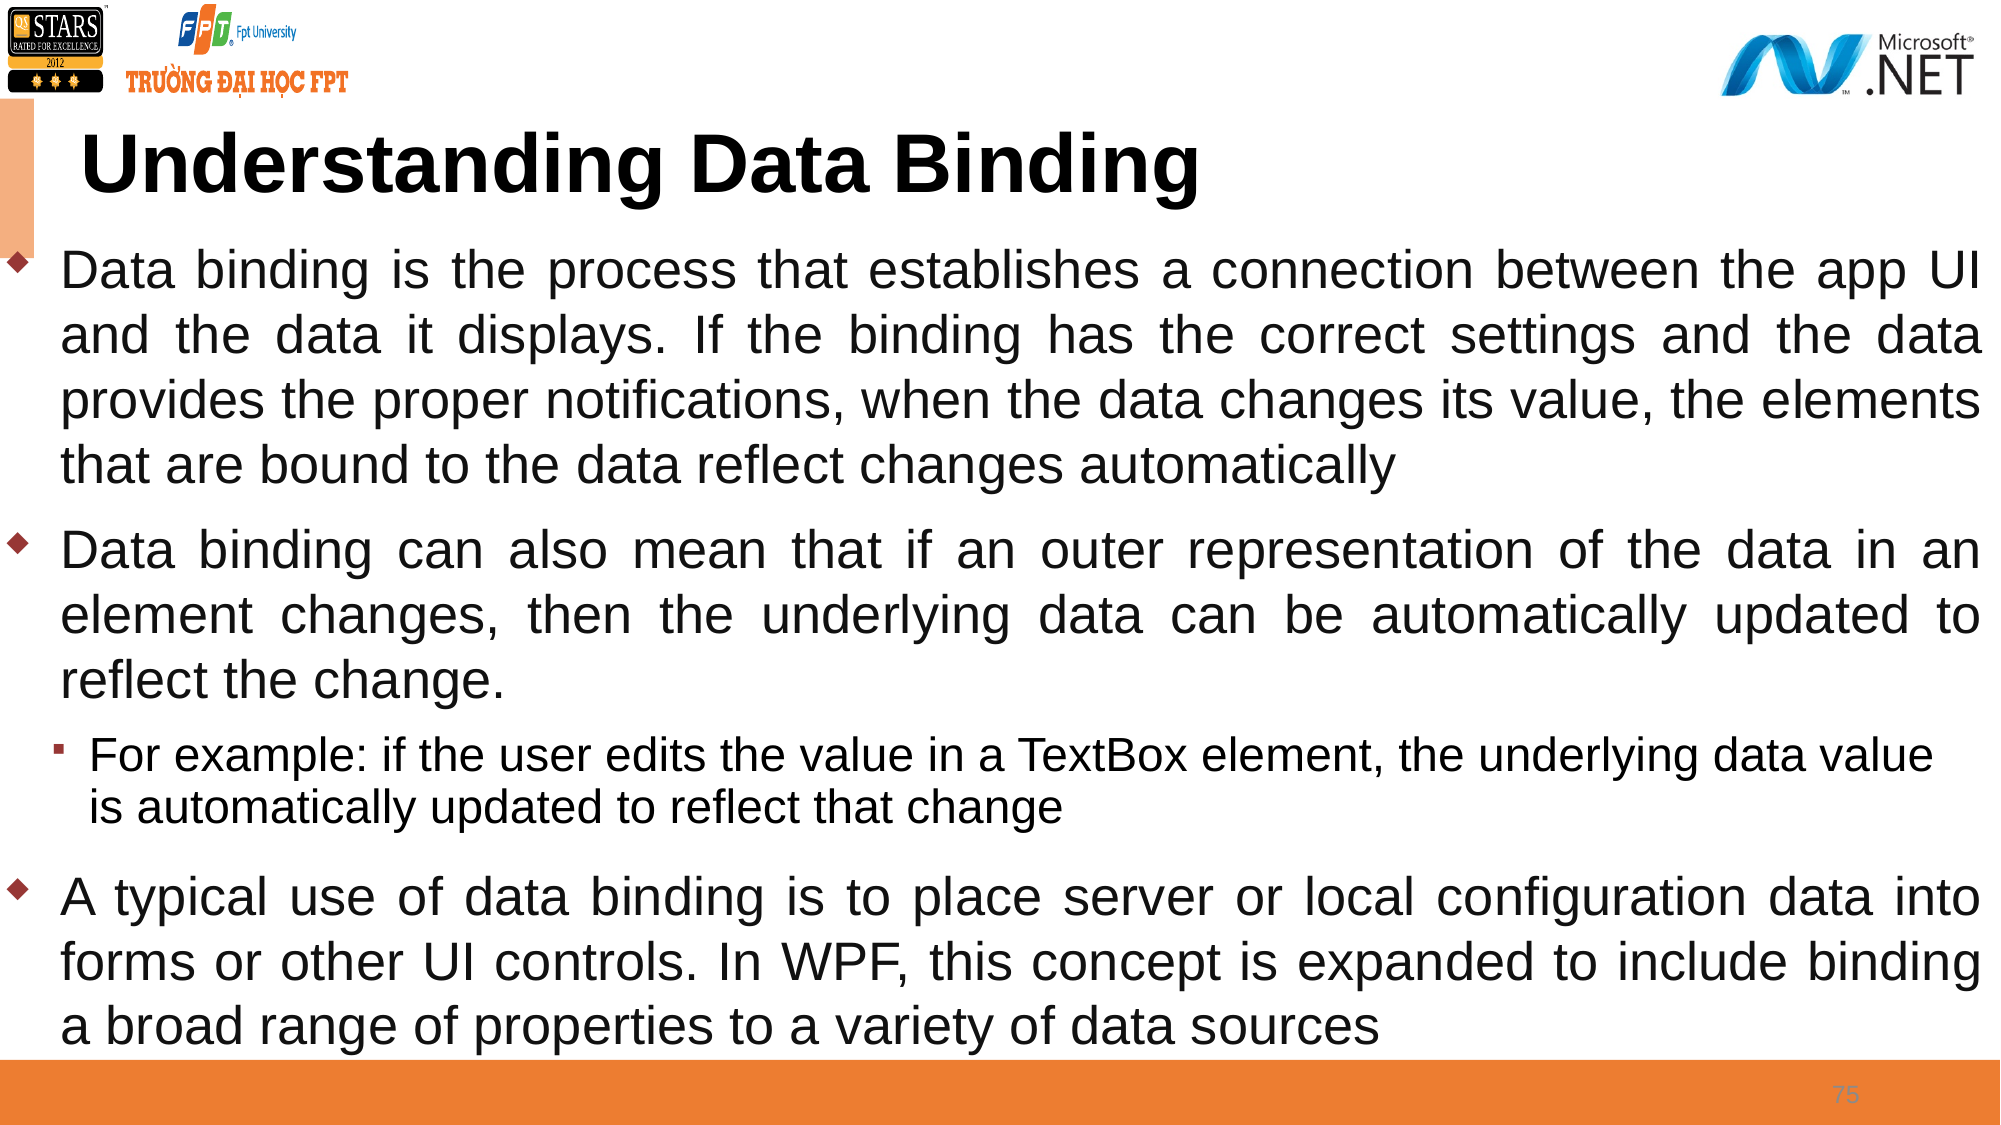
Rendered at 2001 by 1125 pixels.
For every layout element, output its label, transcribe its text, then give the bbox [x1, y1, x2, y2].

picture [1685, 0, 2001, 129]
title Understanding Data Binding [65, 118, 1317, 213]
slide_number 75 [1424, 1064, 1875, 1123]
text_box Data binding is the process that establishes a connection between the app UI and the data it displays. If the binding has the correct settings and the data provides the proper notifications, when the data changes its value, the elements that are bound to the data reflect changes automatically Data binding can also mean that if an outer representation of the data in an element changes, then the underlying data can be automatically updated to reflect the change. For example: if the user edits the value in a TextBox element, the underlying data value is automatically updated to reflect that change A typical use of data binding is to place server or local configuration data into forms or other UI controls. In WPF, this concept is expanded to include binding a broad range of properties to a variety of data sources [0, 226, 2000, 1064]
